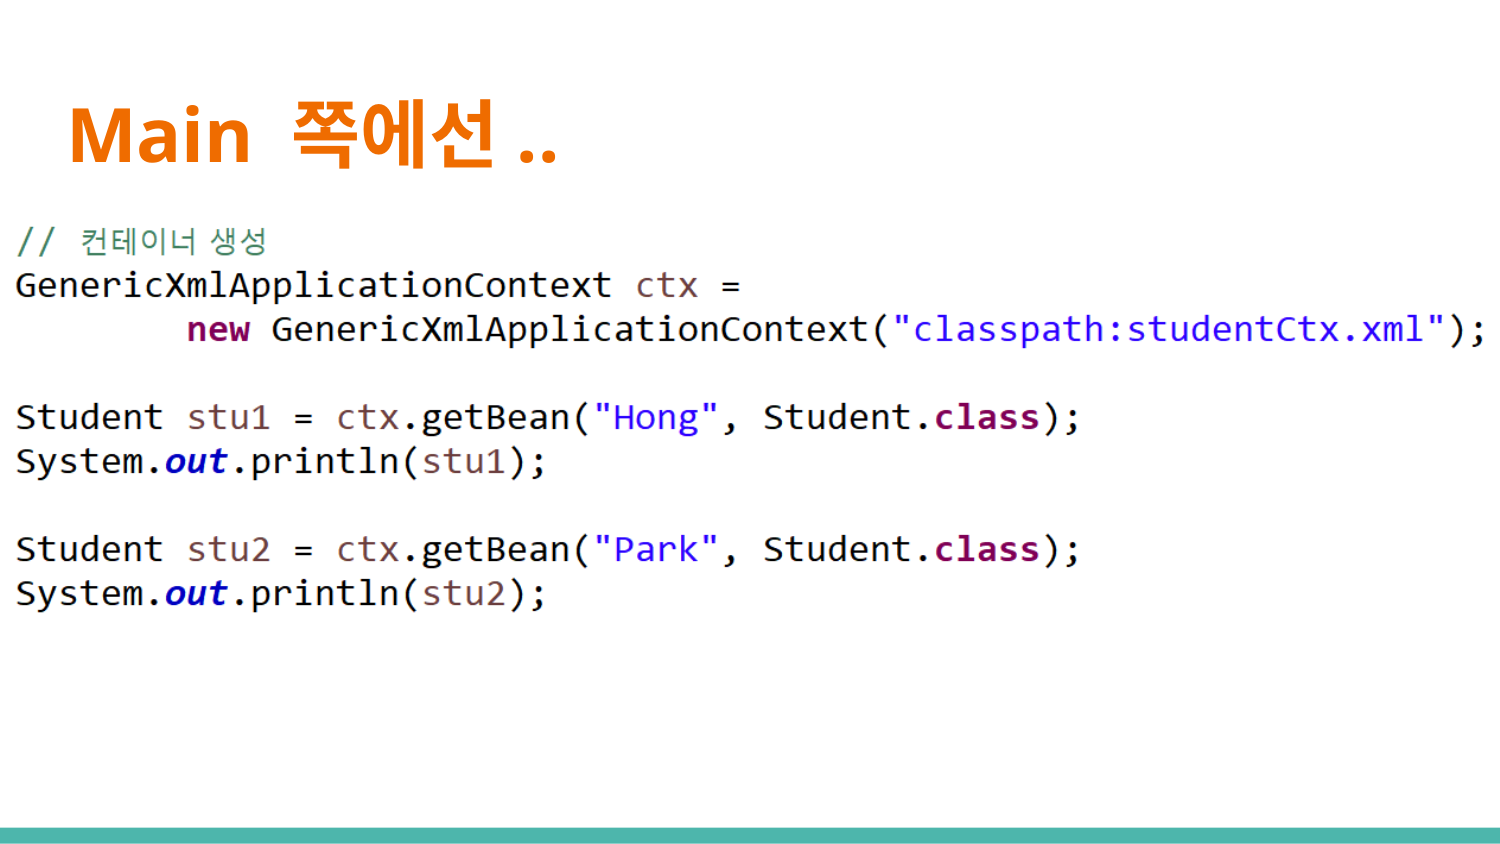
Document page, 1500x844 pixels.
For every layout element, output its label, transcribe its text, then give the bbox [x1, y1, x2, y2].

title Main 쪽에선.. [51, 72, 1449, 189]
picture [0, 215, 1500, 629]
